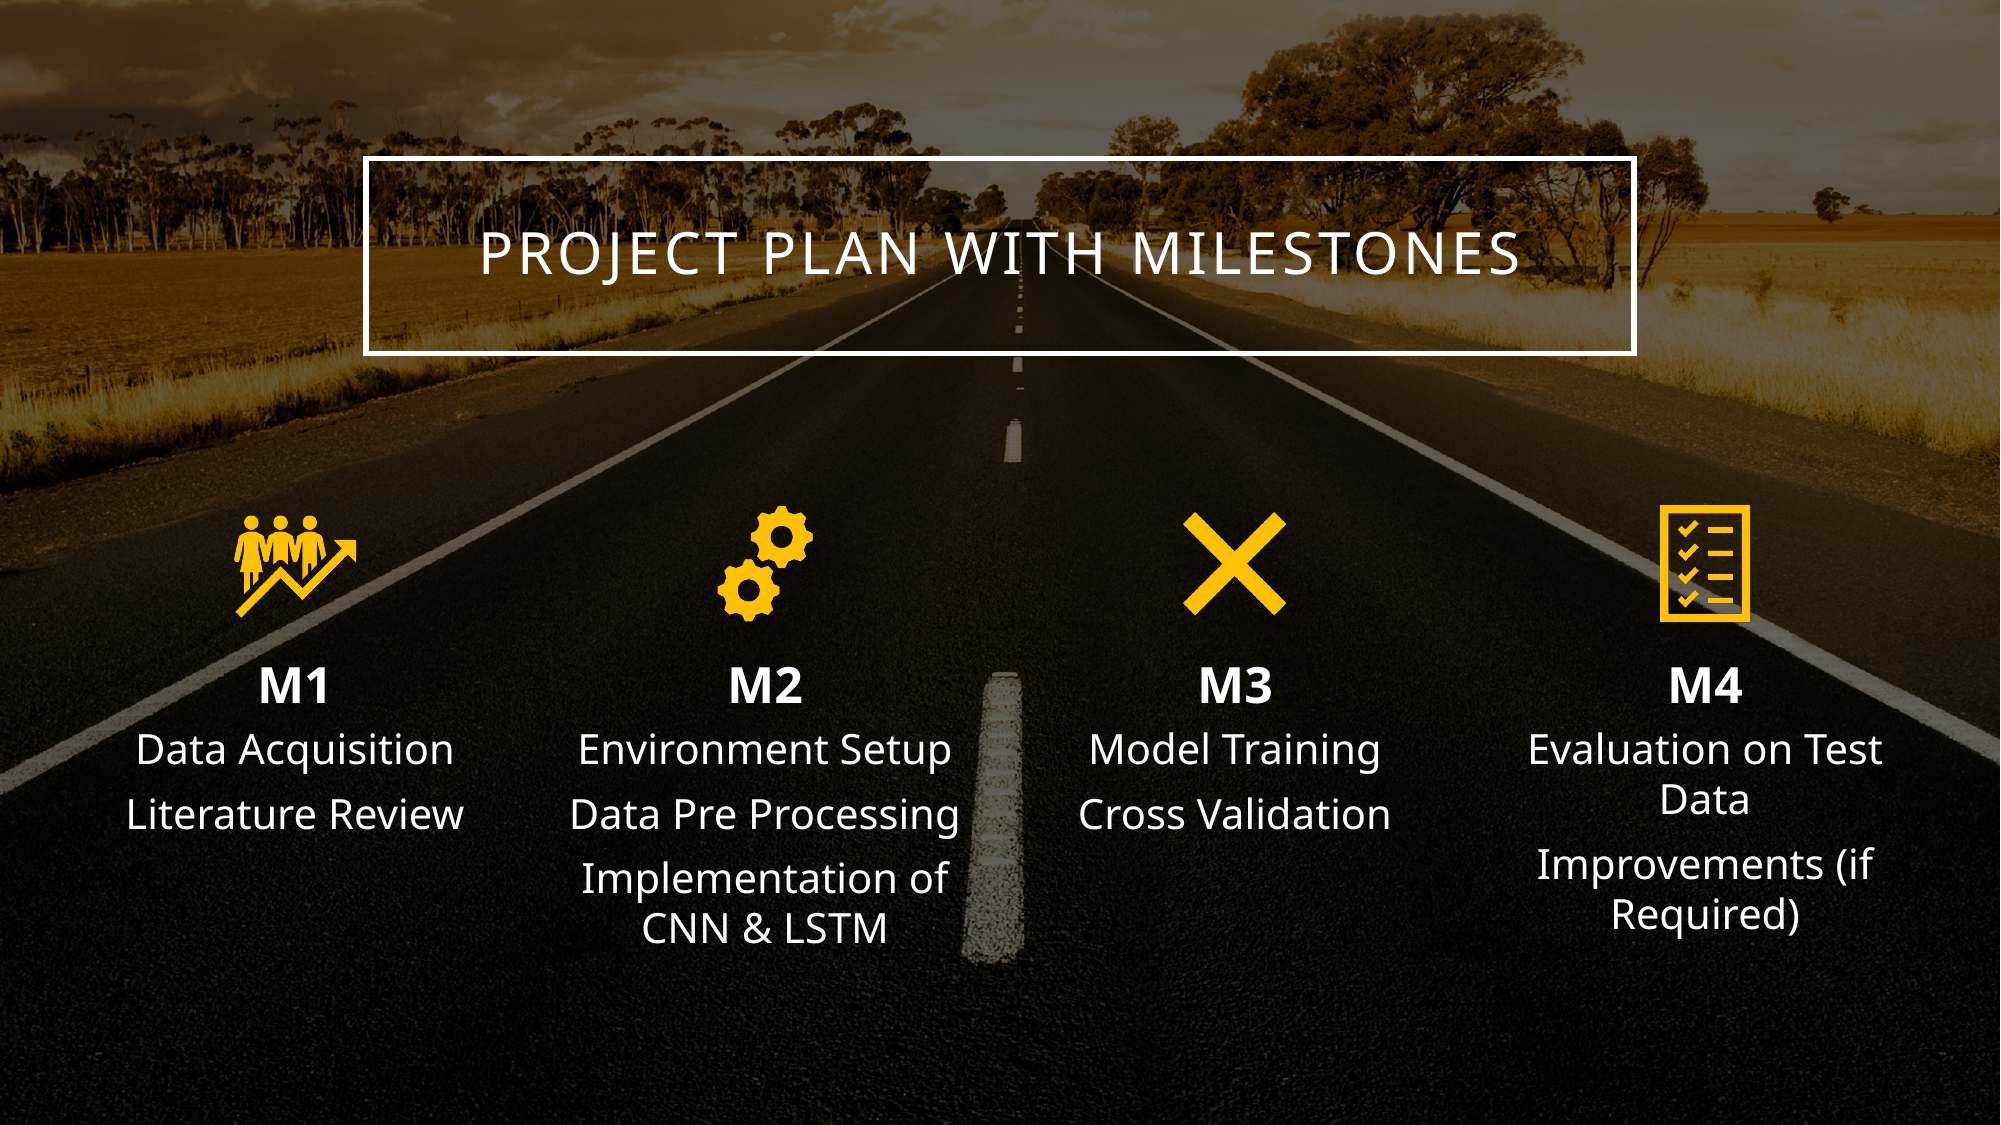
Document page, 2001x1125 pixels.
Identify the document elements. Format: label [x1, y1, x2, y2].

list [94, 372, 1906, 1078]
picture [0, 0, 2000, 1125]
